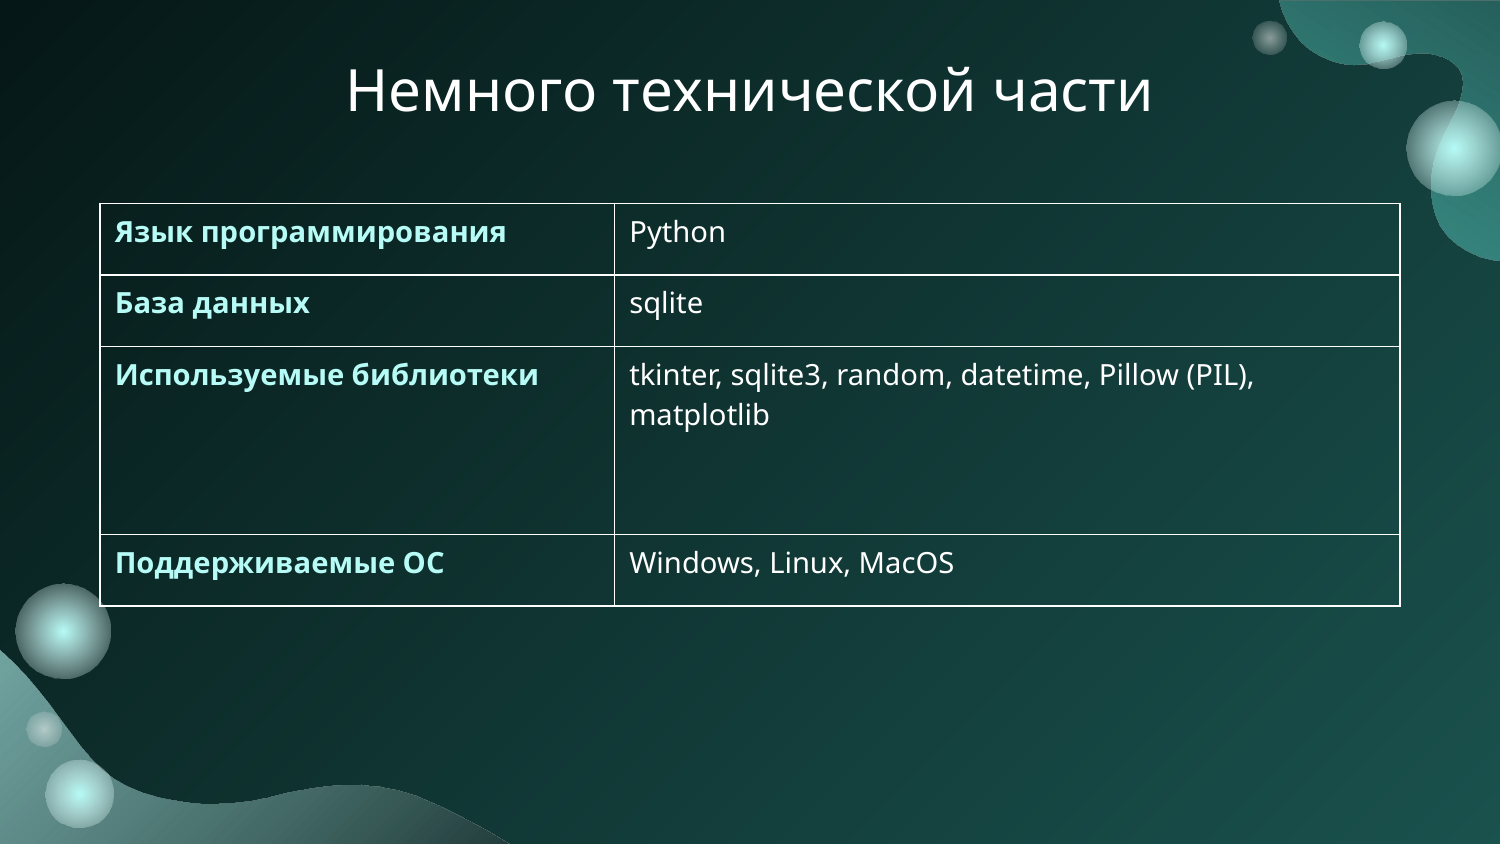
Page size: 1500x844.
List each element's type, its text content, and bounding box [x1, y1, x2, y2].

table_cell База данных [101, 276, 614, 346]
table_header Язык программирования [101, 204, 614, 274]
table_cell Используемые библиотеки [101, 347, 614, 534]
table_cell tkinter, sqlite3, random, datetime, Pillow (PIL), matplotlib [615, 347, 1399, 534]
table_cell sqlite [615, 276, 1399, 346]
table_cell Поддерживаемые ОС [101, 535, 614, 605]
table_cell Windows, Linux, MacOS [615, 535, 1399, 605]
table_header Python [615, 204, 1399, 274]
title Немного технической части [118, 37, 1382, 132]
